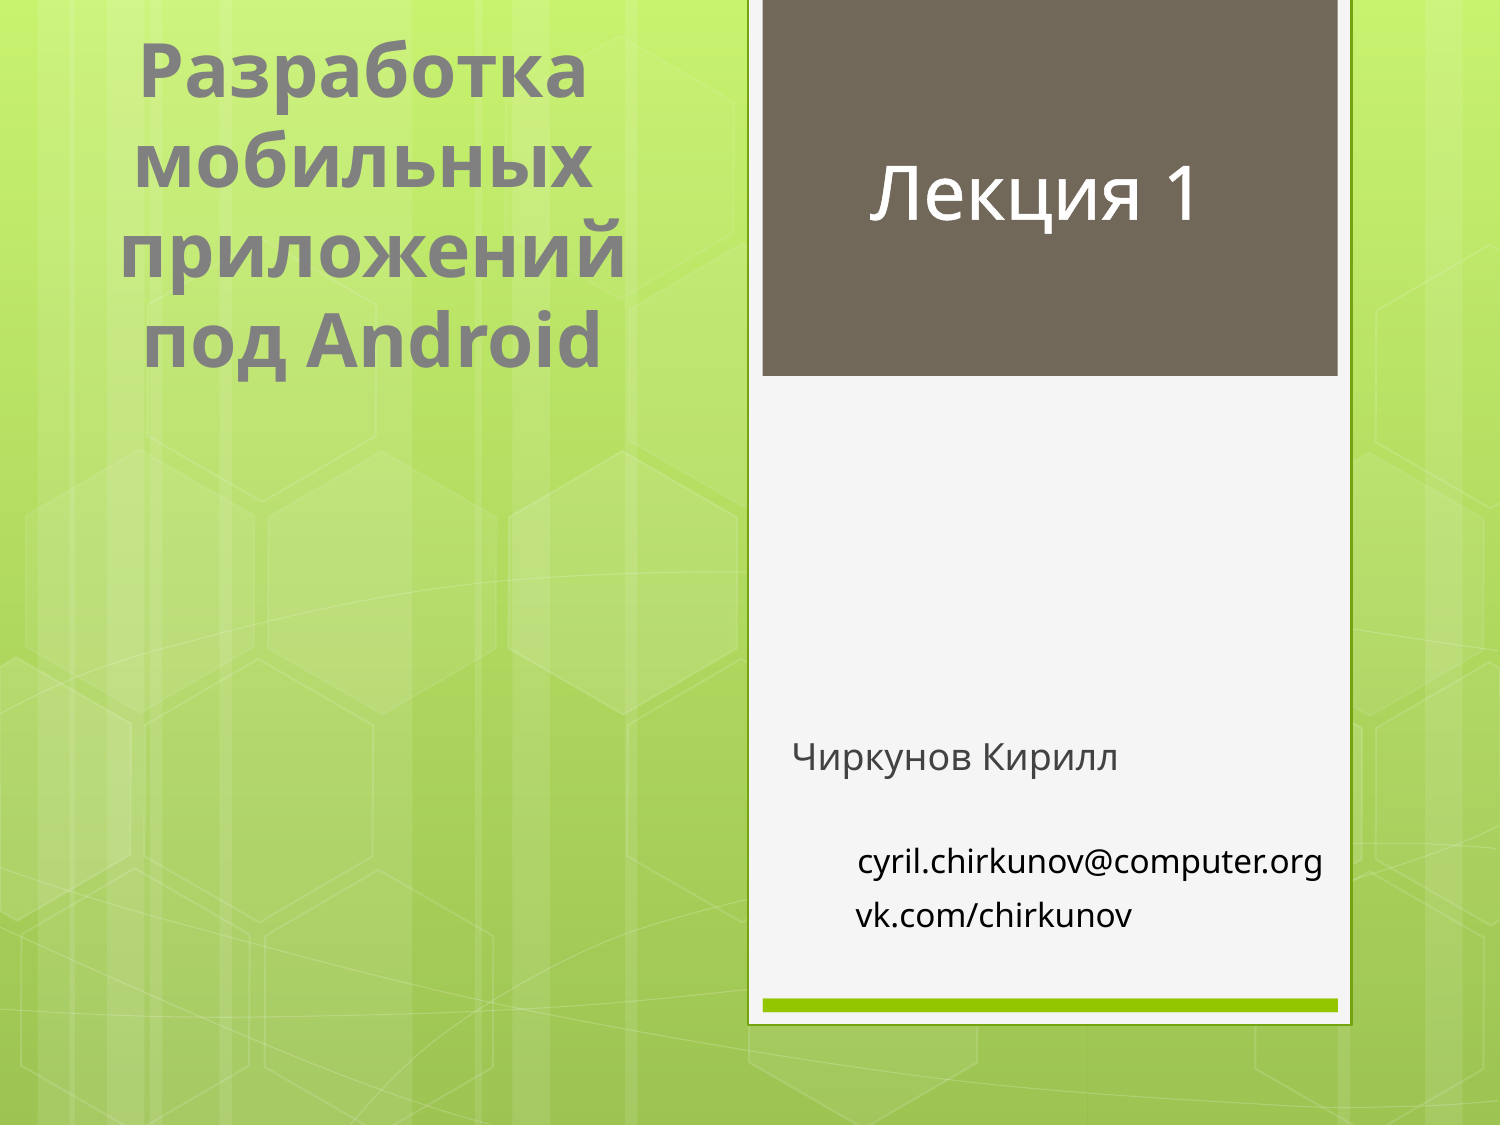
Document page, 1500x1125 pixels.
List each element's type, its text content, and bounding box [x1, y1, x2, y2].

text_box cyril.chirkunov@computer.org [842, 832, 1340, 888]
title Разработка мобильных приложений под Android [0, 0, 747, 390]
text_box Лекция 1 [855, 137, 1221, 242]
text_box vk.com/chirkunov [840, 887, 1148, 942]
subtitle Чиркунов Кирилл [776, 725, 1320, 787]
